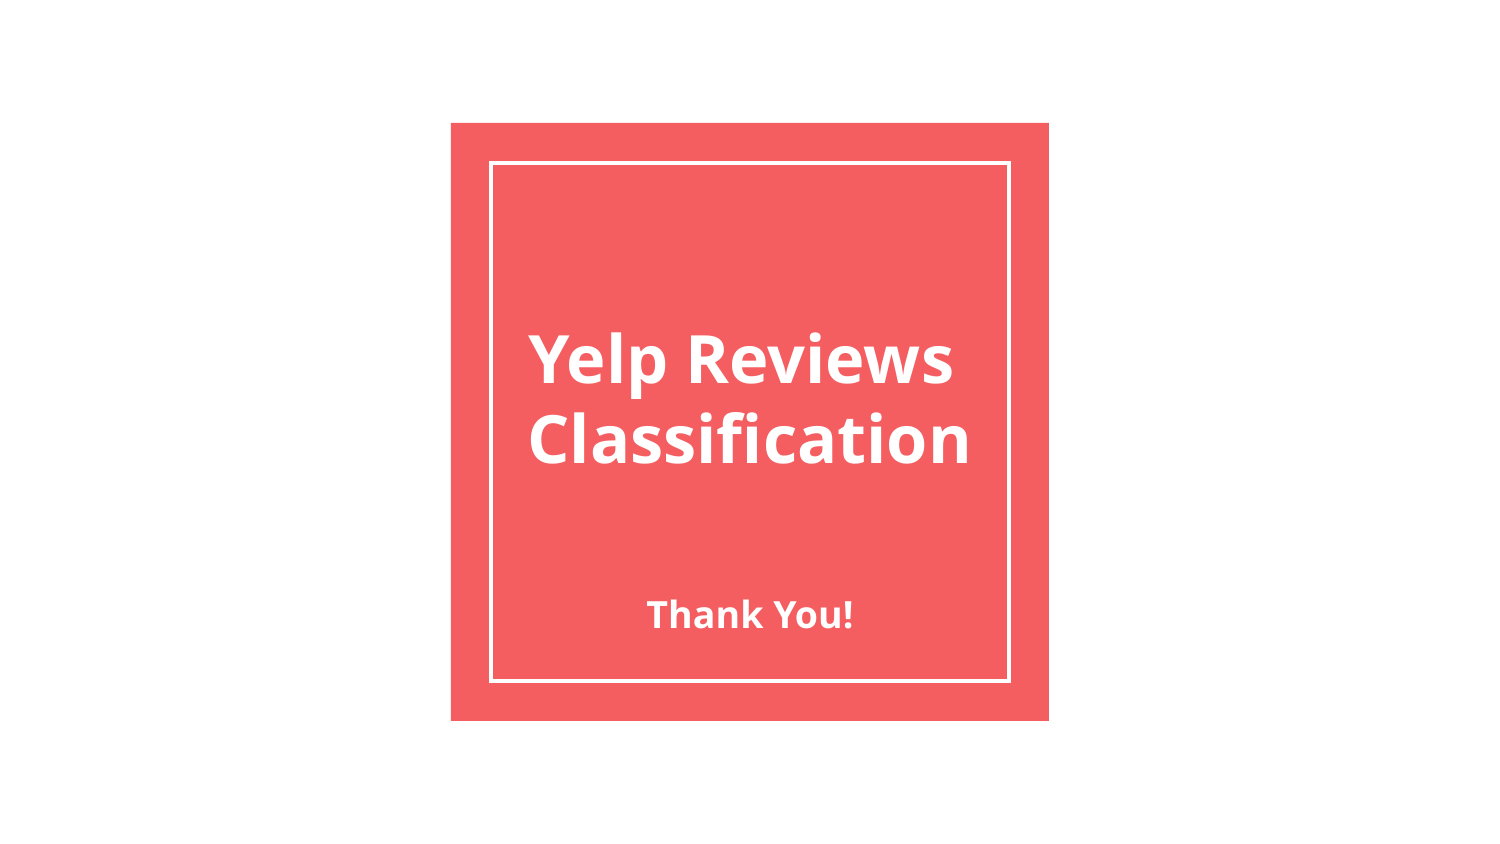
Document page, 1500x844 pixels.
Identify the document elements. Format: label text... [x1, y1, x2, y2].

title Yelp Reviews Classification [507, 266, 993, 527]
subtitle Thank You! [507, 535, 993, 651]
